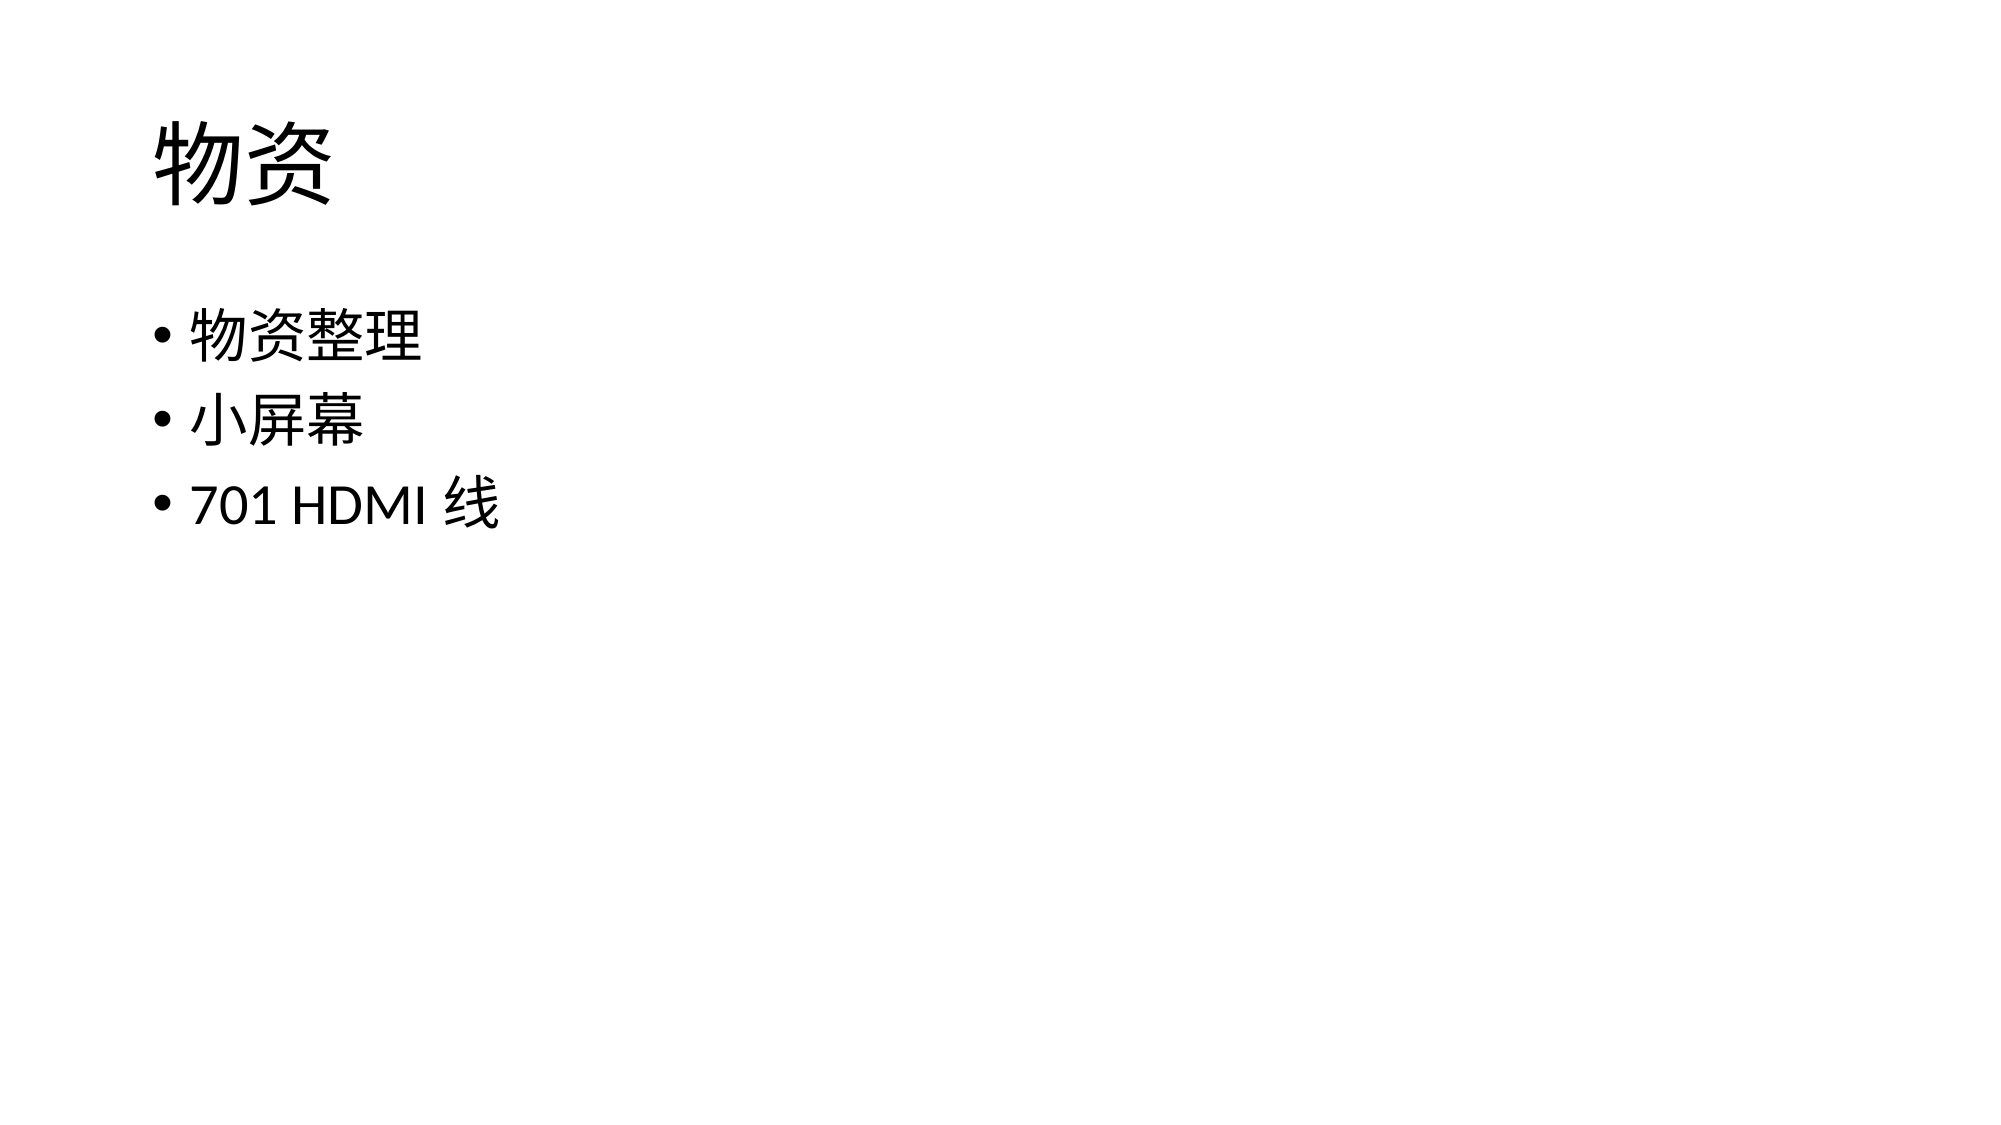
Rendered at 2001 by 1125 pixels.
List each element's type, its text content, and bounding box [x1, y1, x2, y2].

list 物资整理 小屏幕 701 HDMI线 [137, 299, 1863, 1014]
title 物资 [137, 59, 1863, 278]
